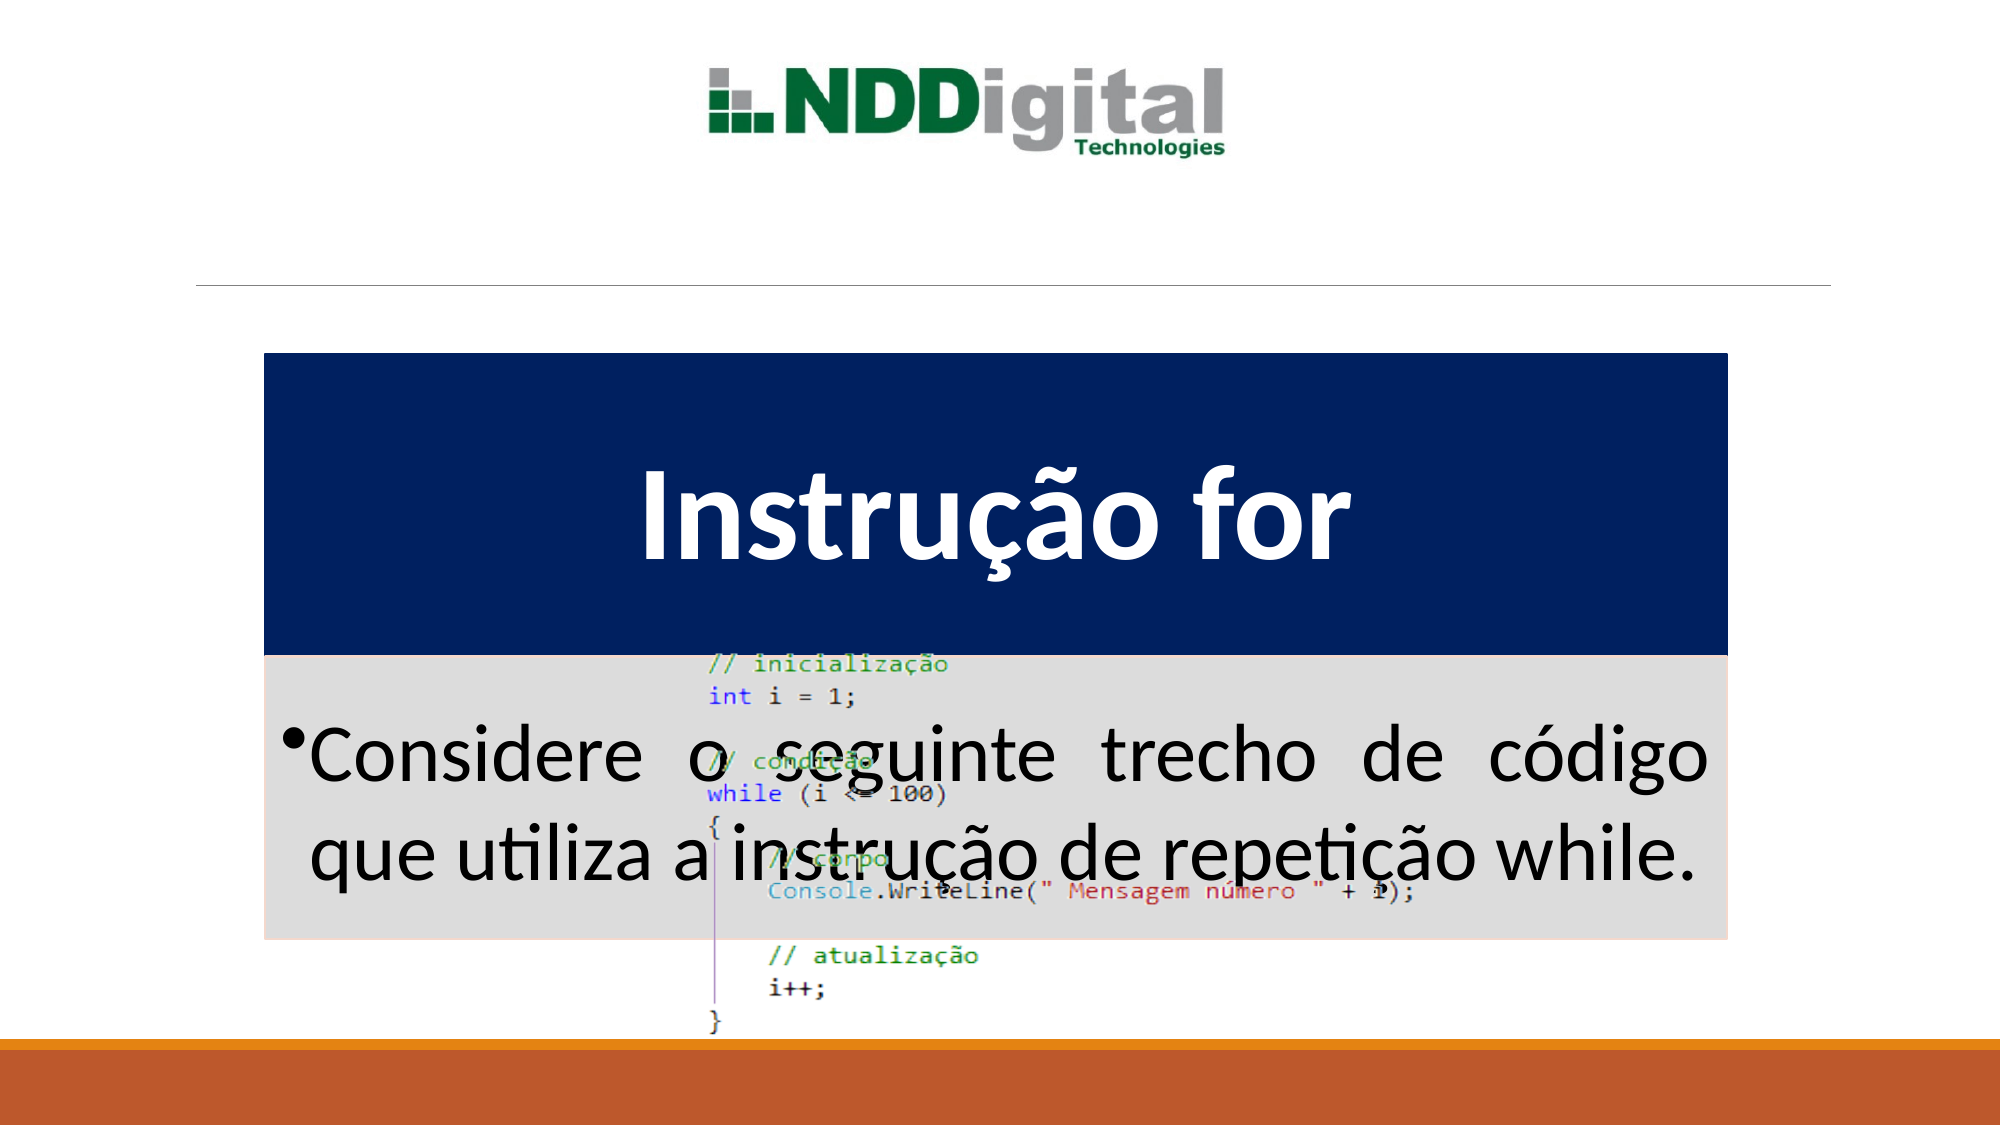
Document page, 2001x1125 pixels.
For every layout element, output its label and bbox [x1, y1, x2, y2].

text_box [264, 353, 1728, 657]
picture [684, 642, 1484, 1039]
picture [684, 0, 1249, 180]
